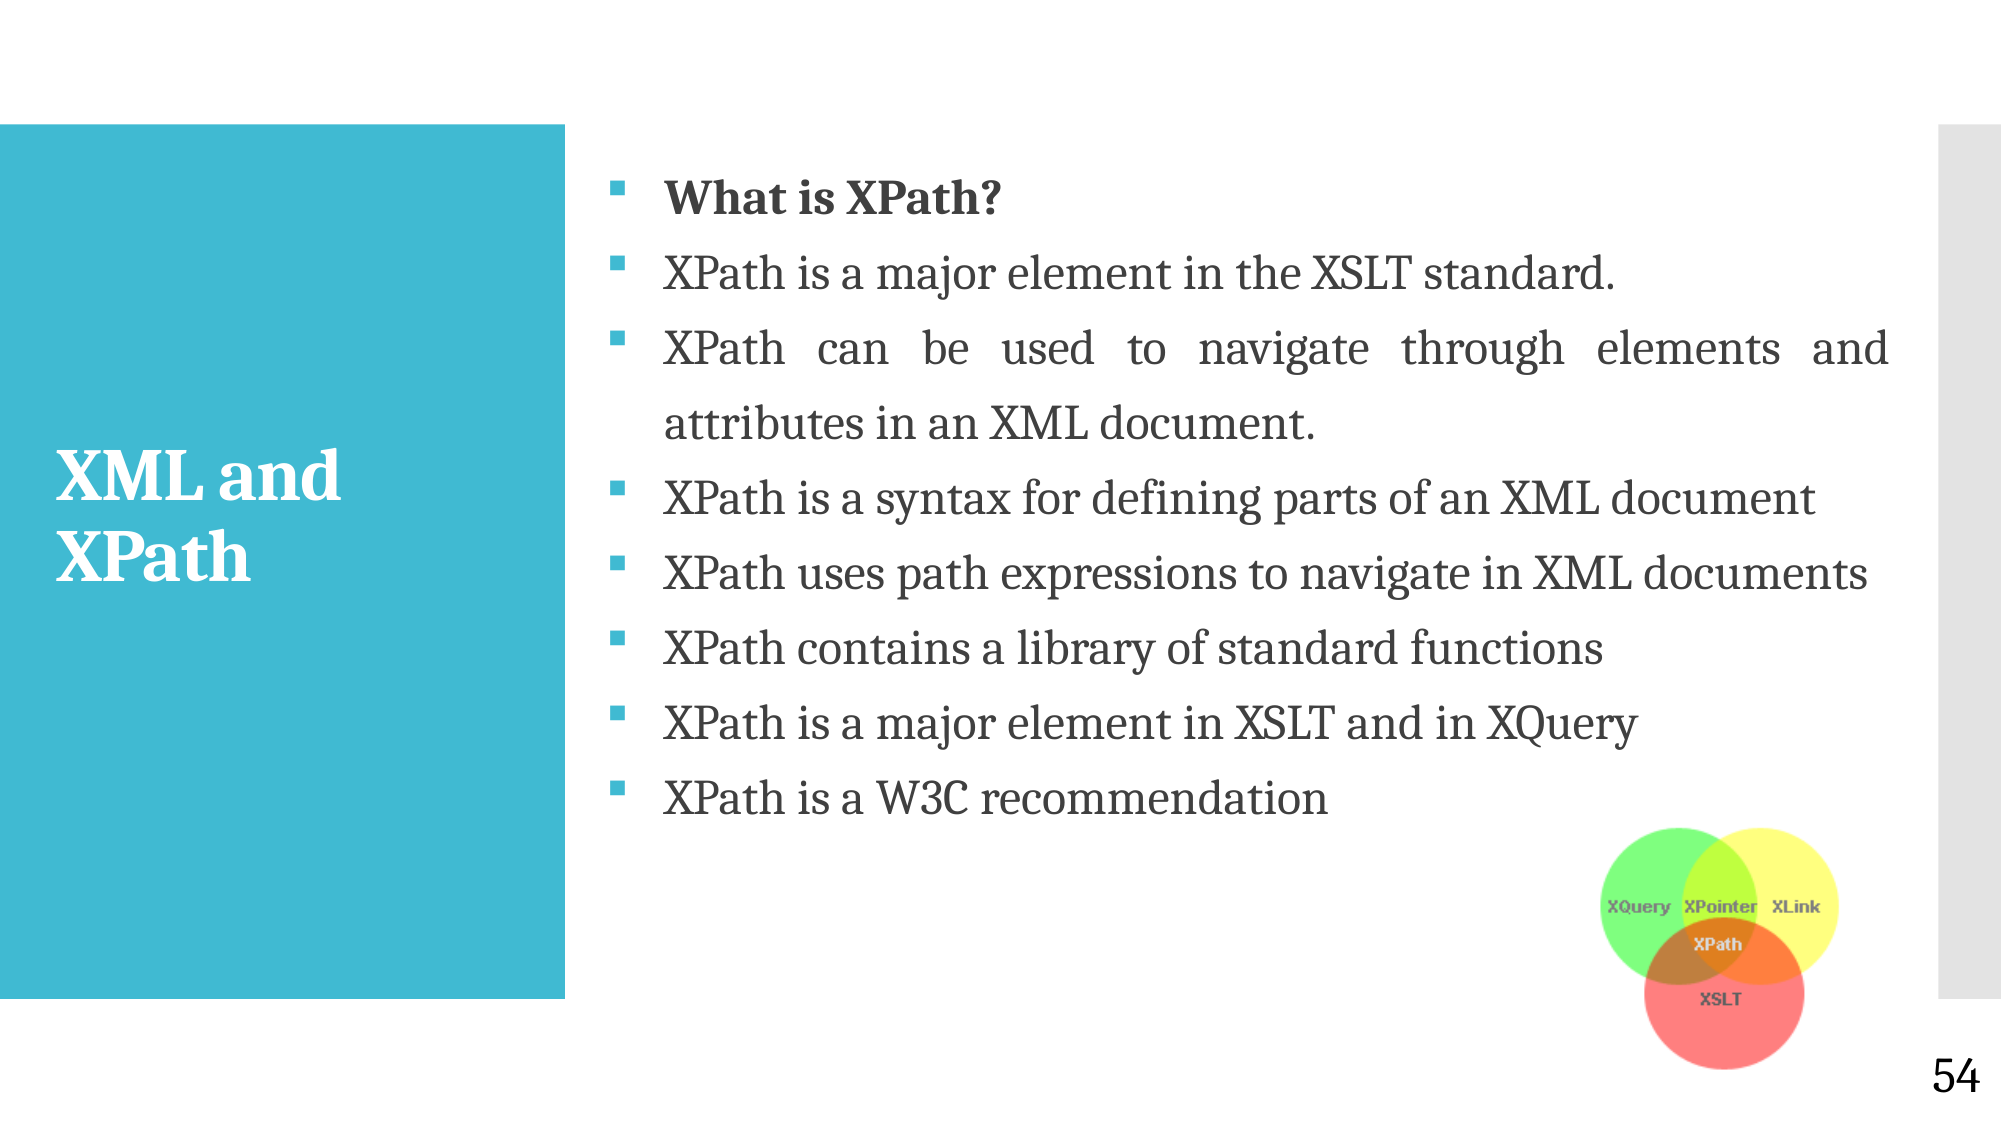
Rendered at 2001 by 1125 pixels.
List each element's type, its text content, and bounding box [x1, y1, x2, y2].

title XML and XPath [41, 184, 525, 940]
list What is XPath? XPath is a major element in the XSLT standard. XPath can be used to navigate through elements and attributes in an XML document. XPath is a syntax for defining parts of an XML document XPath uses path expressions to navigate in XML documents XPath contains a library of standard functions XPath is a major element in XSLT and in XQuery XPath is a W3C recommendation [591, 141, 1906, 982]
slide_number 54 [1744, 1042, 1996, 1103]
picture [1596, 822, 1848, 1073]
